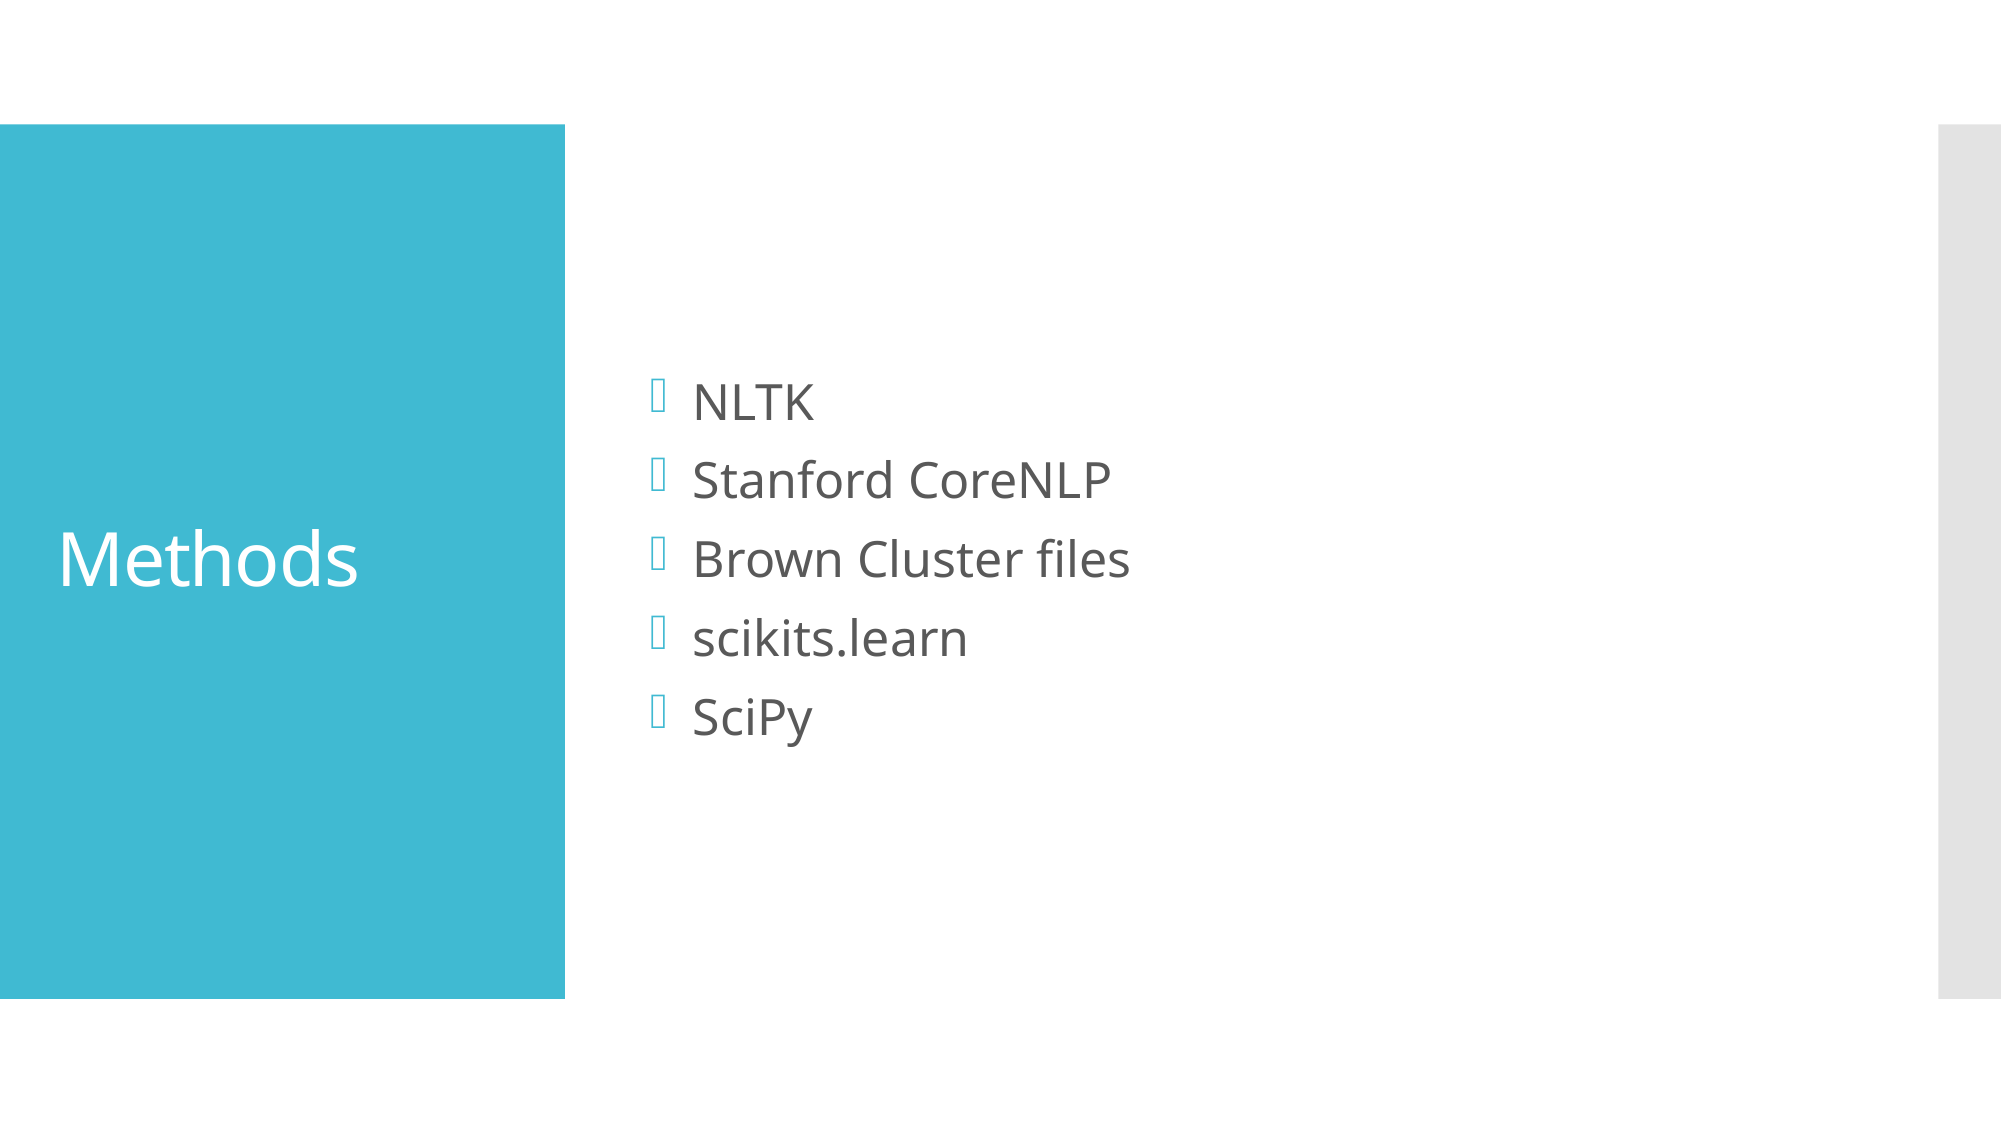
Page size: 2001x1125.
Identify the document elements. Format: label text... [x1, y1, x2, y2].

title Methods [41, 184, 525, 940]
list NLTK Stanford CoreNLP Brown Cluster files scikits.learn SciPy [634, 141, 1835, 982]
